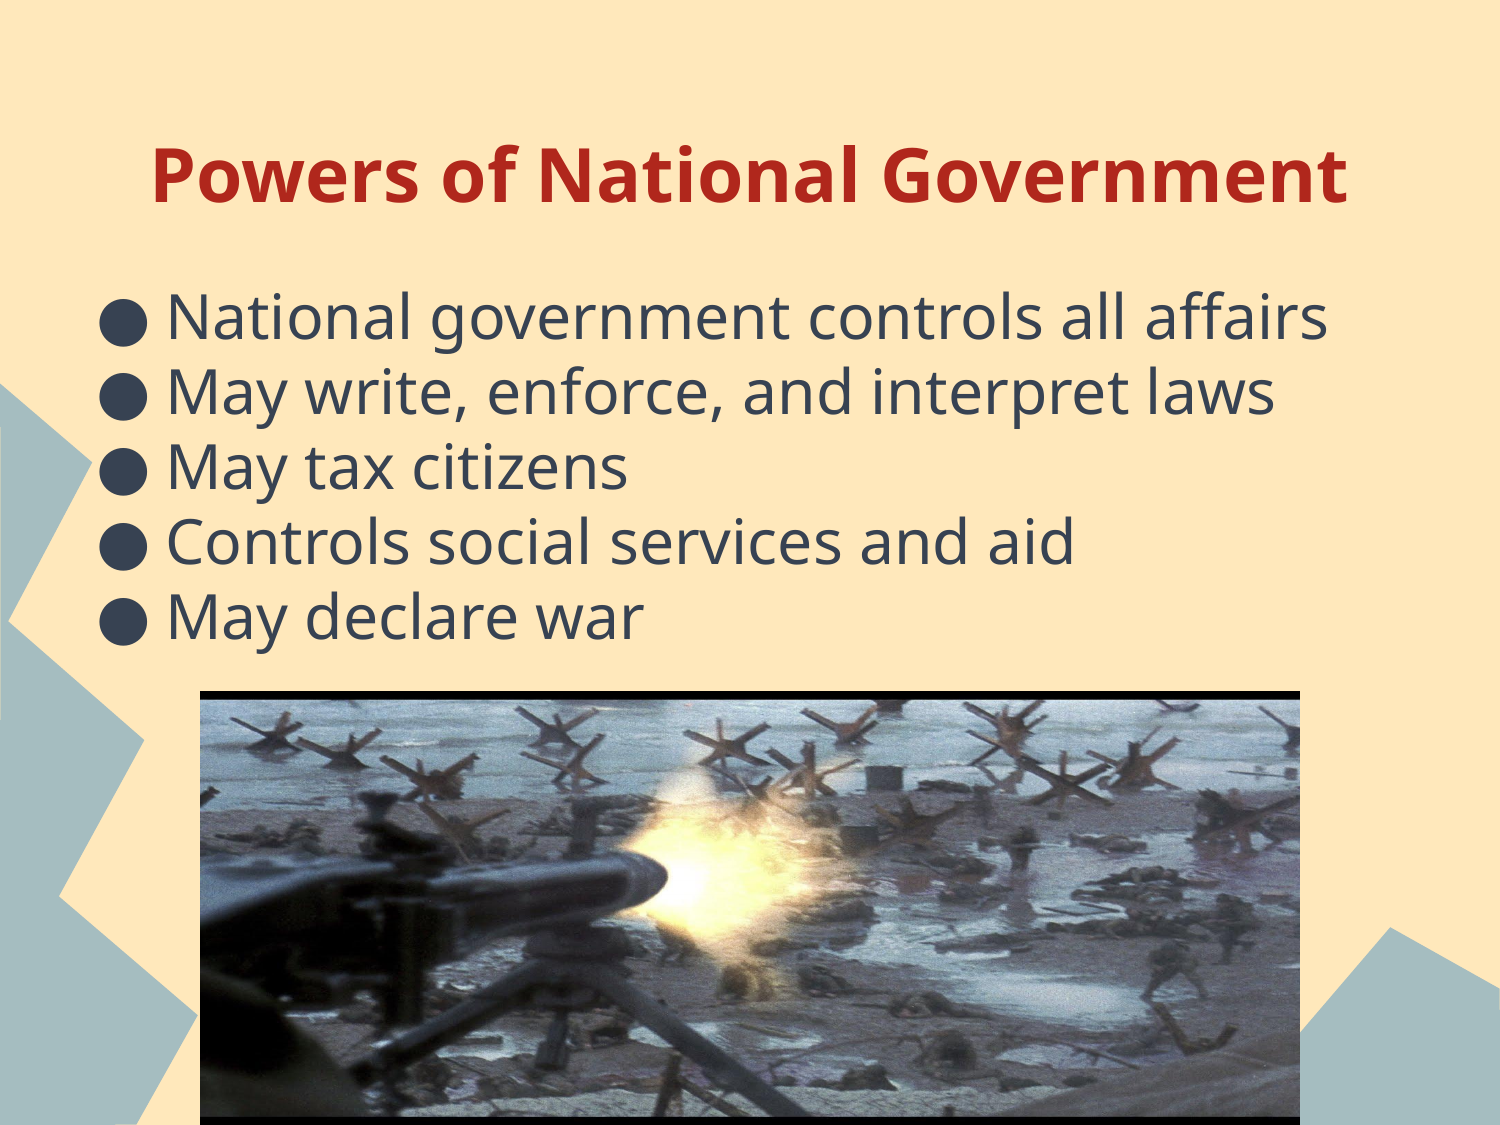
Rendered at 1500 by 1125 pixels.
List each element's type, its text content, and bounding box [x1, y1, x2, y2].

title Powers of National Government [75, 45, 1425, 233]
picture [200, 691, 1300, 1125]
list National government controls all affairs May write, enforce, and interpret laws May tax citizens Controls social services and aid May declare war [75, 262, 1425, 1078]
